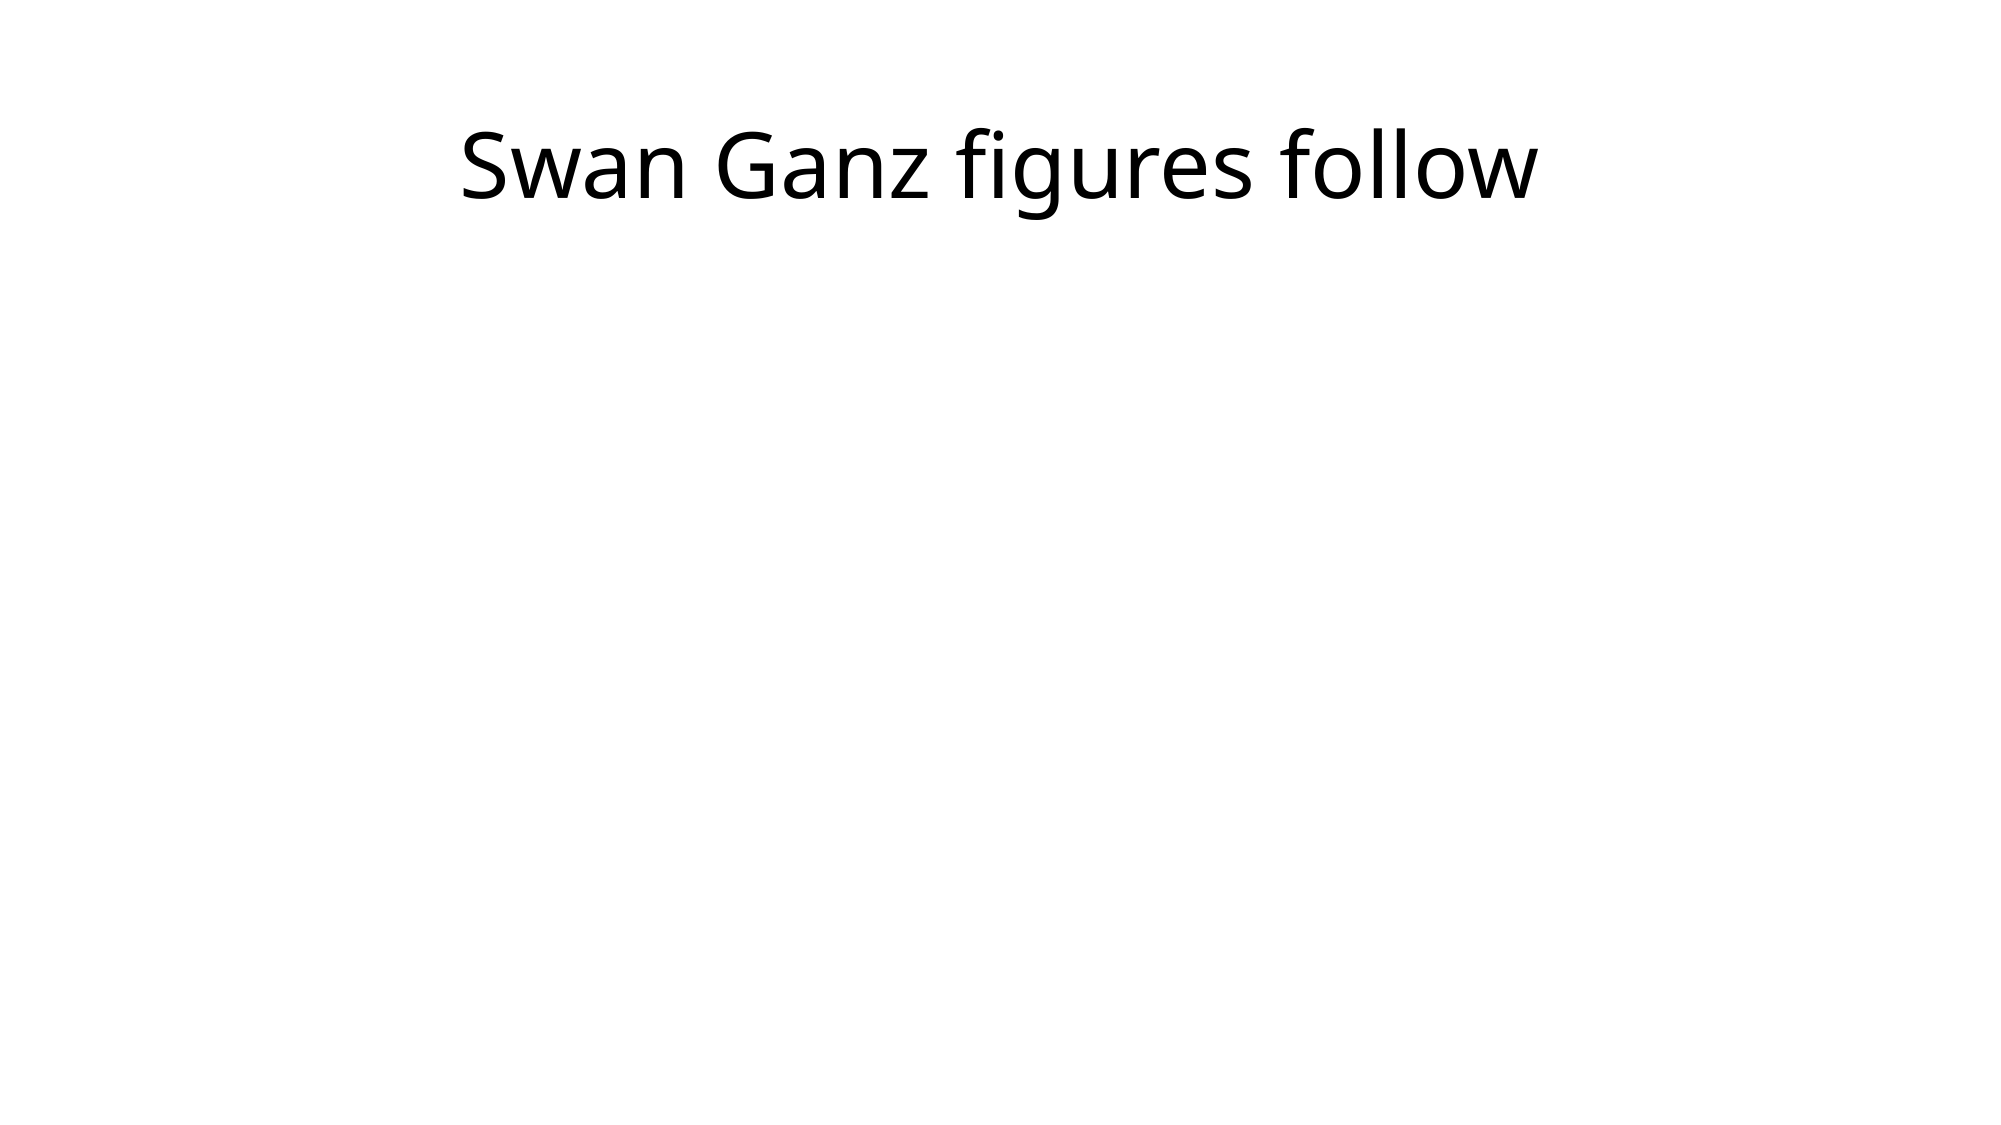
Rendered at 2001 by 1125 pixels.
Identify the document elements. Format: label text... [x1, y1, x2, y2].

title Swan Ganz figures follow [137, 59, 1863, 278]
